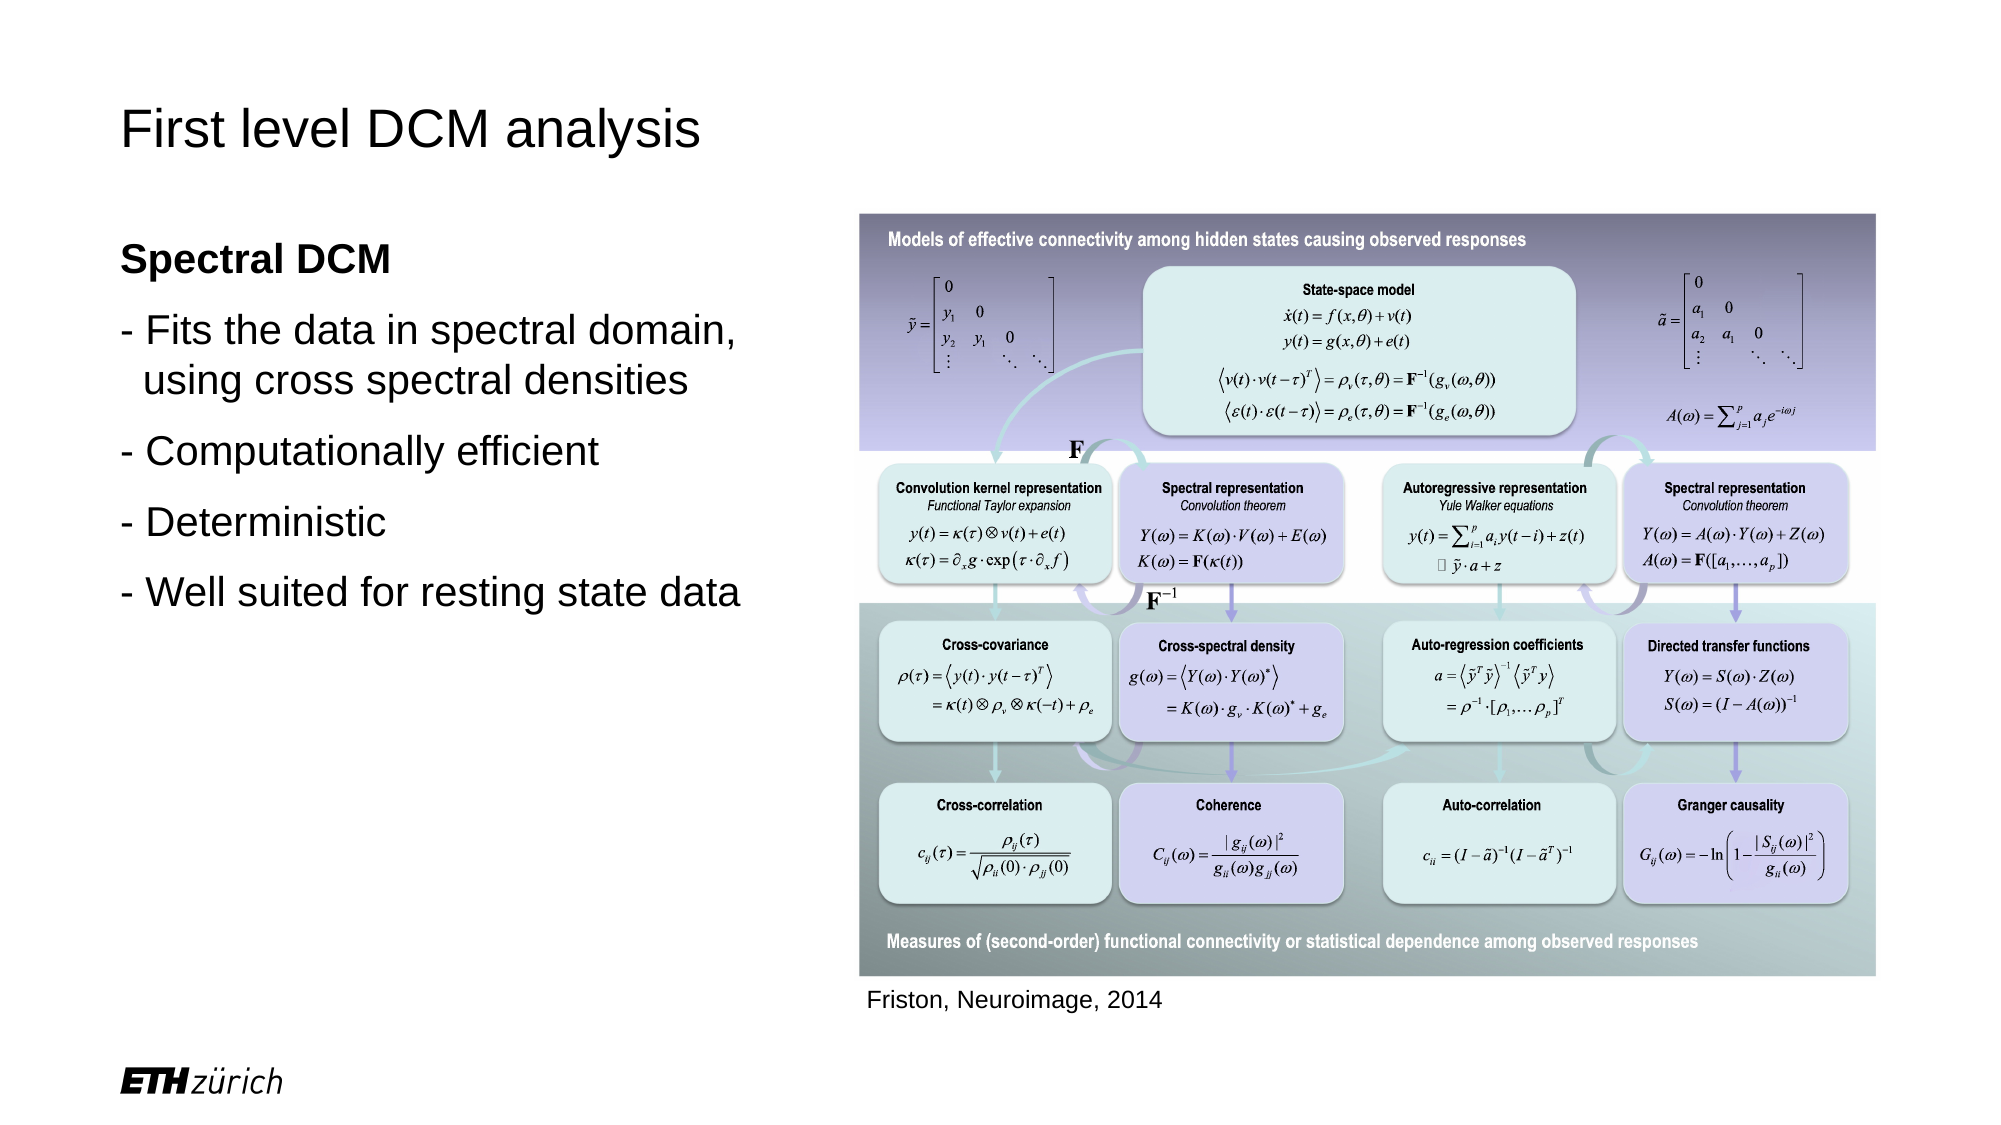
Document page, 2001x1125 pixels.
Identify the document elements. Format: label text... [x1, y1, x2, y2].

title First level DCM analysis [120, 42, 1880, 191]
text_box Spectral DCM - Fits the data in spectral domain, using cross spectral densities - Computationally efficient - Deterministic - Well suited for resting state data [120, 231, 837, 1029]
picture [854, 208, 1881, 981]
footer Friston, Neuroimage, 2014 [866, 981, 1753, 1016]
picture [120, 1067, 282, 1094]
